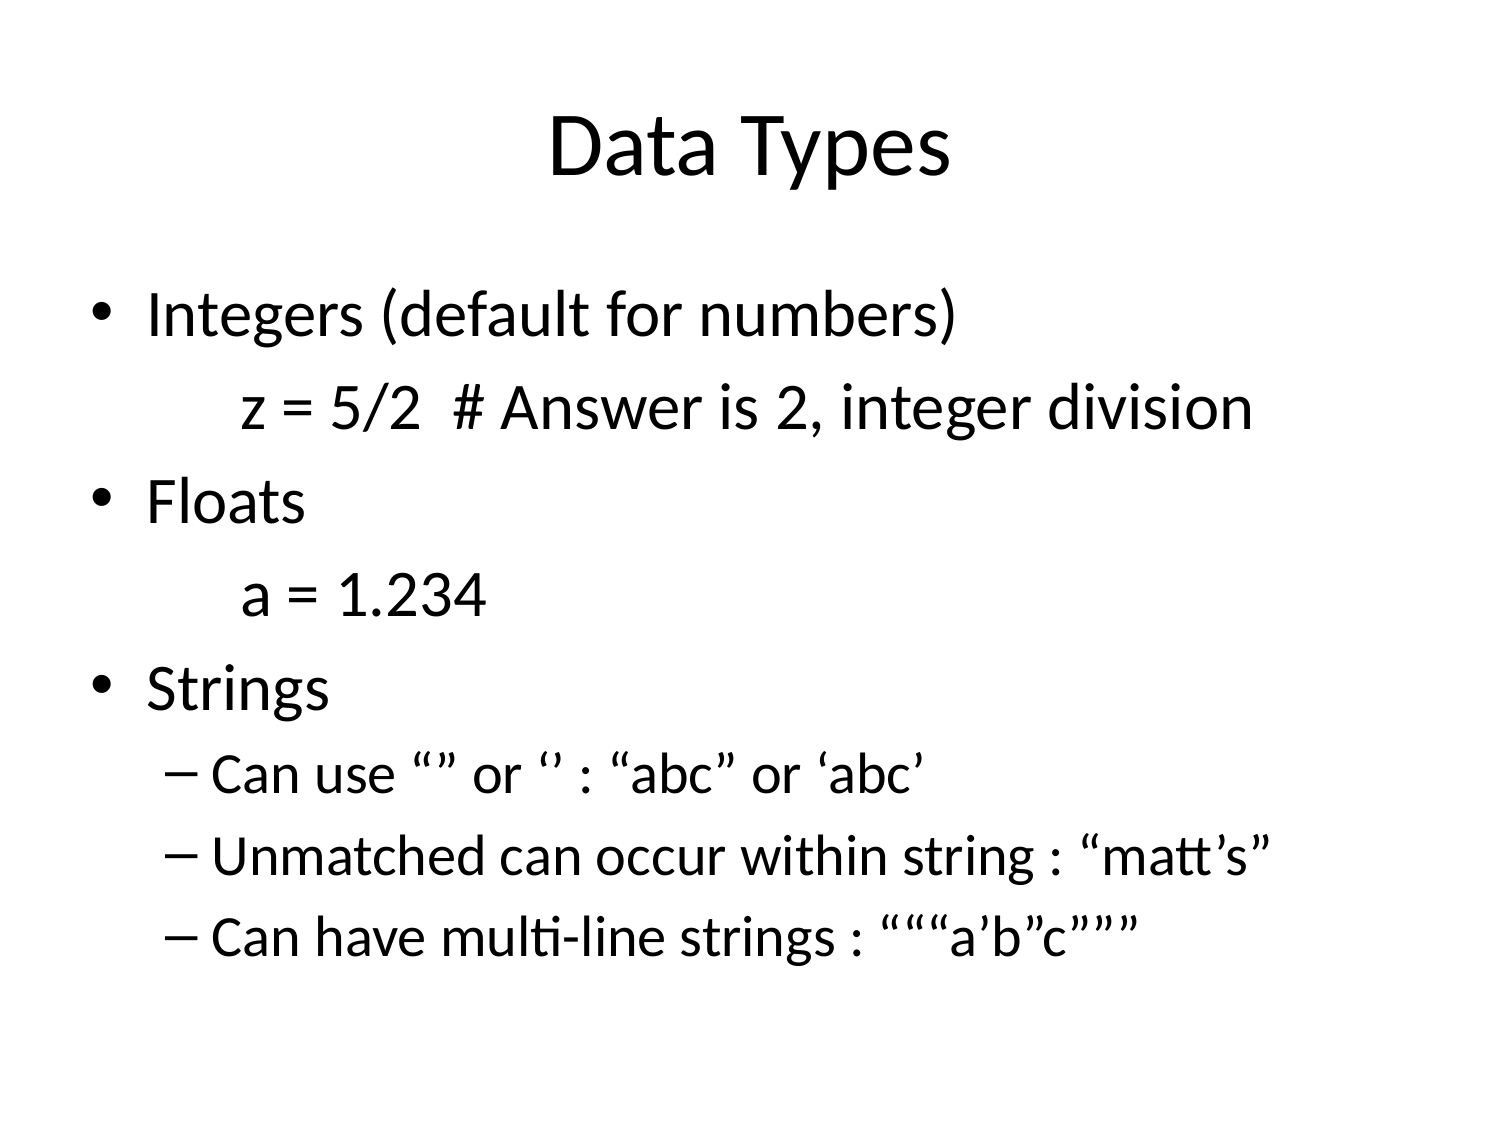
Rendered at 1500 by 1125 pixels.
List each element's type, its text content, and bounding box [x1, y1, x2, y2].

list Integers (default for numbers) z = 5/2 # Answer is 2, integer division Floats a = 1.234 Strings Can use “” or ‘’ : “abc” or ‘abc’ Unmatched can occur within string : “matt’s” Can have multi-line strings : “““a’b”c””” [75, 262, 1425, 1005]
title Data Types [75, 45, 1425, 233]
